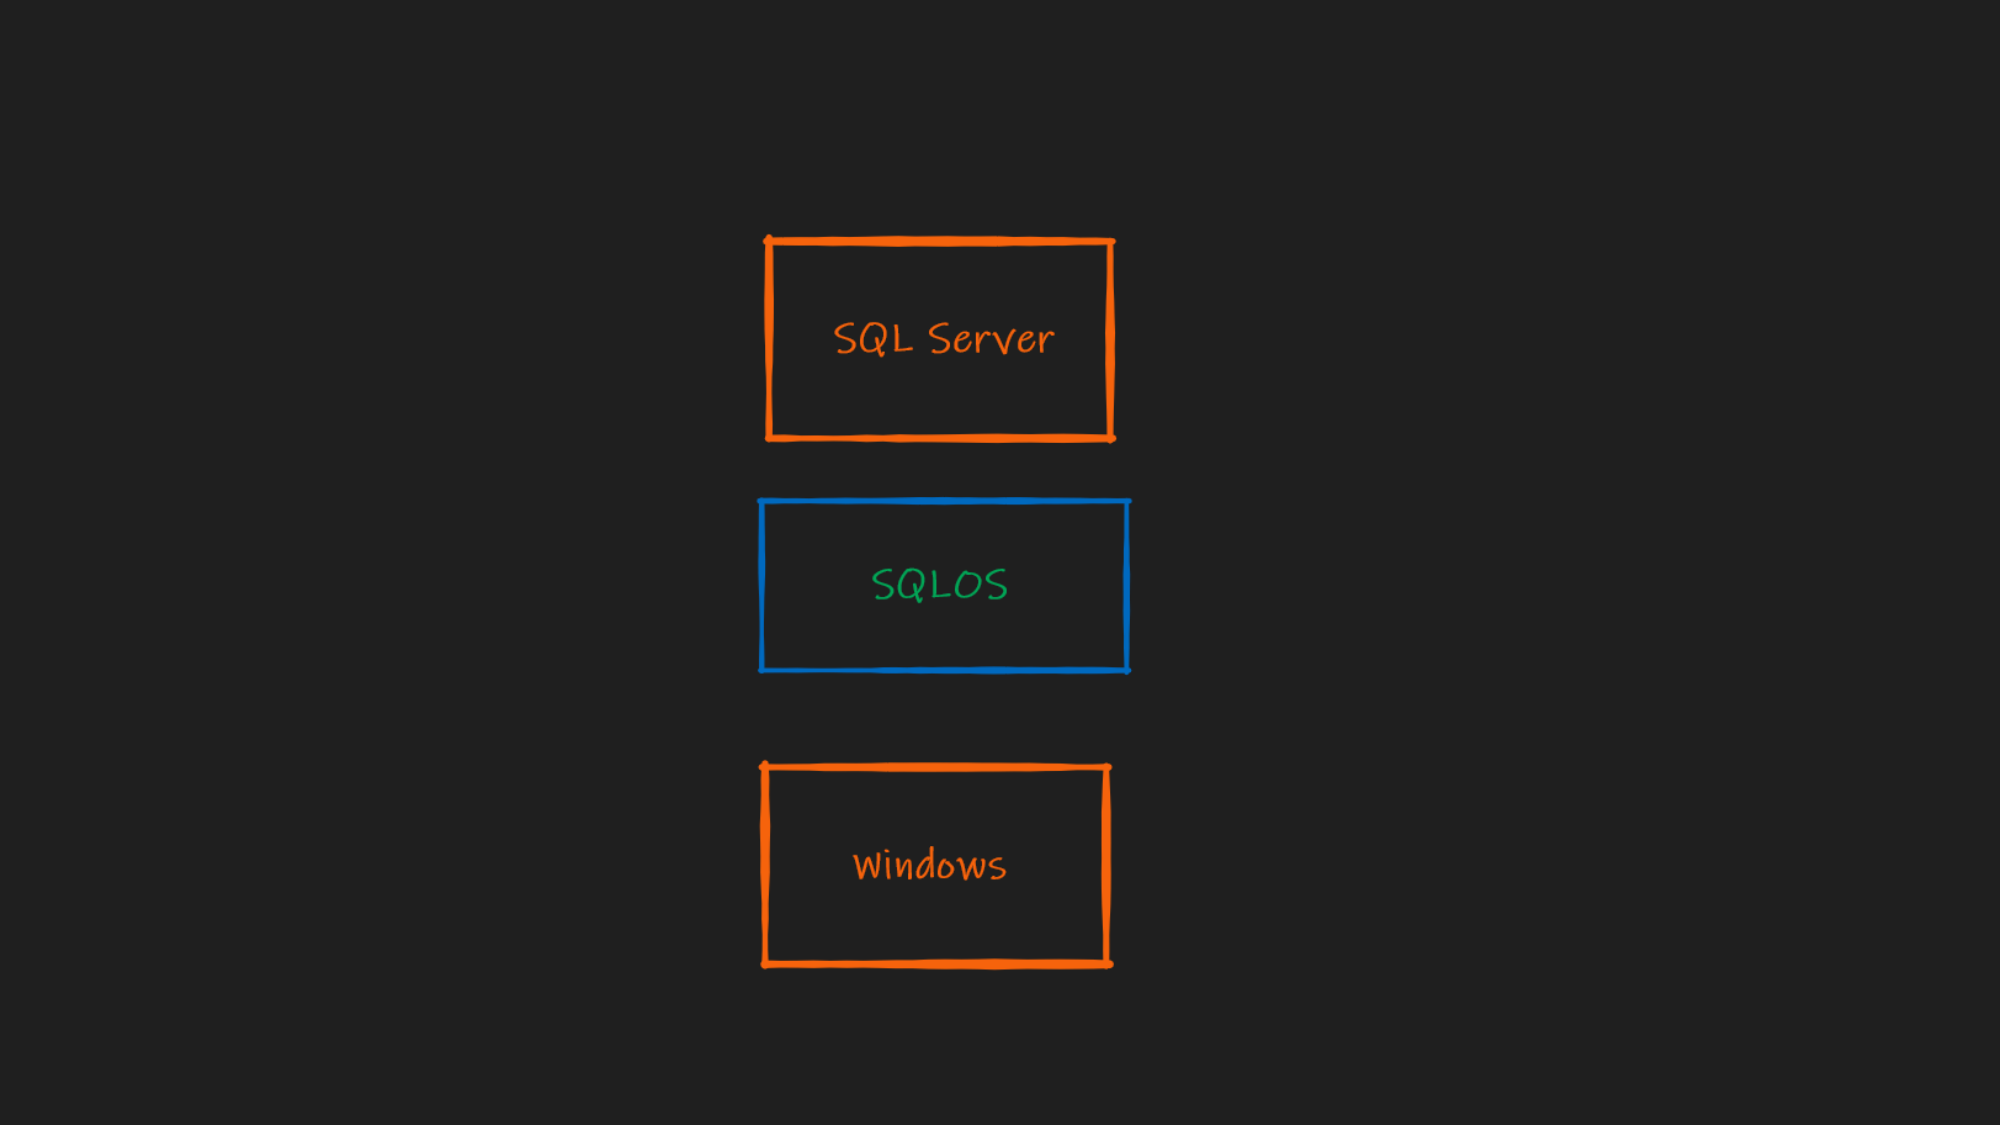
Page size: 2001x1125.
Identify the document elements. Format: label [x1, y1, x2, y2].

picture [524, 0, 1475, 1125]
